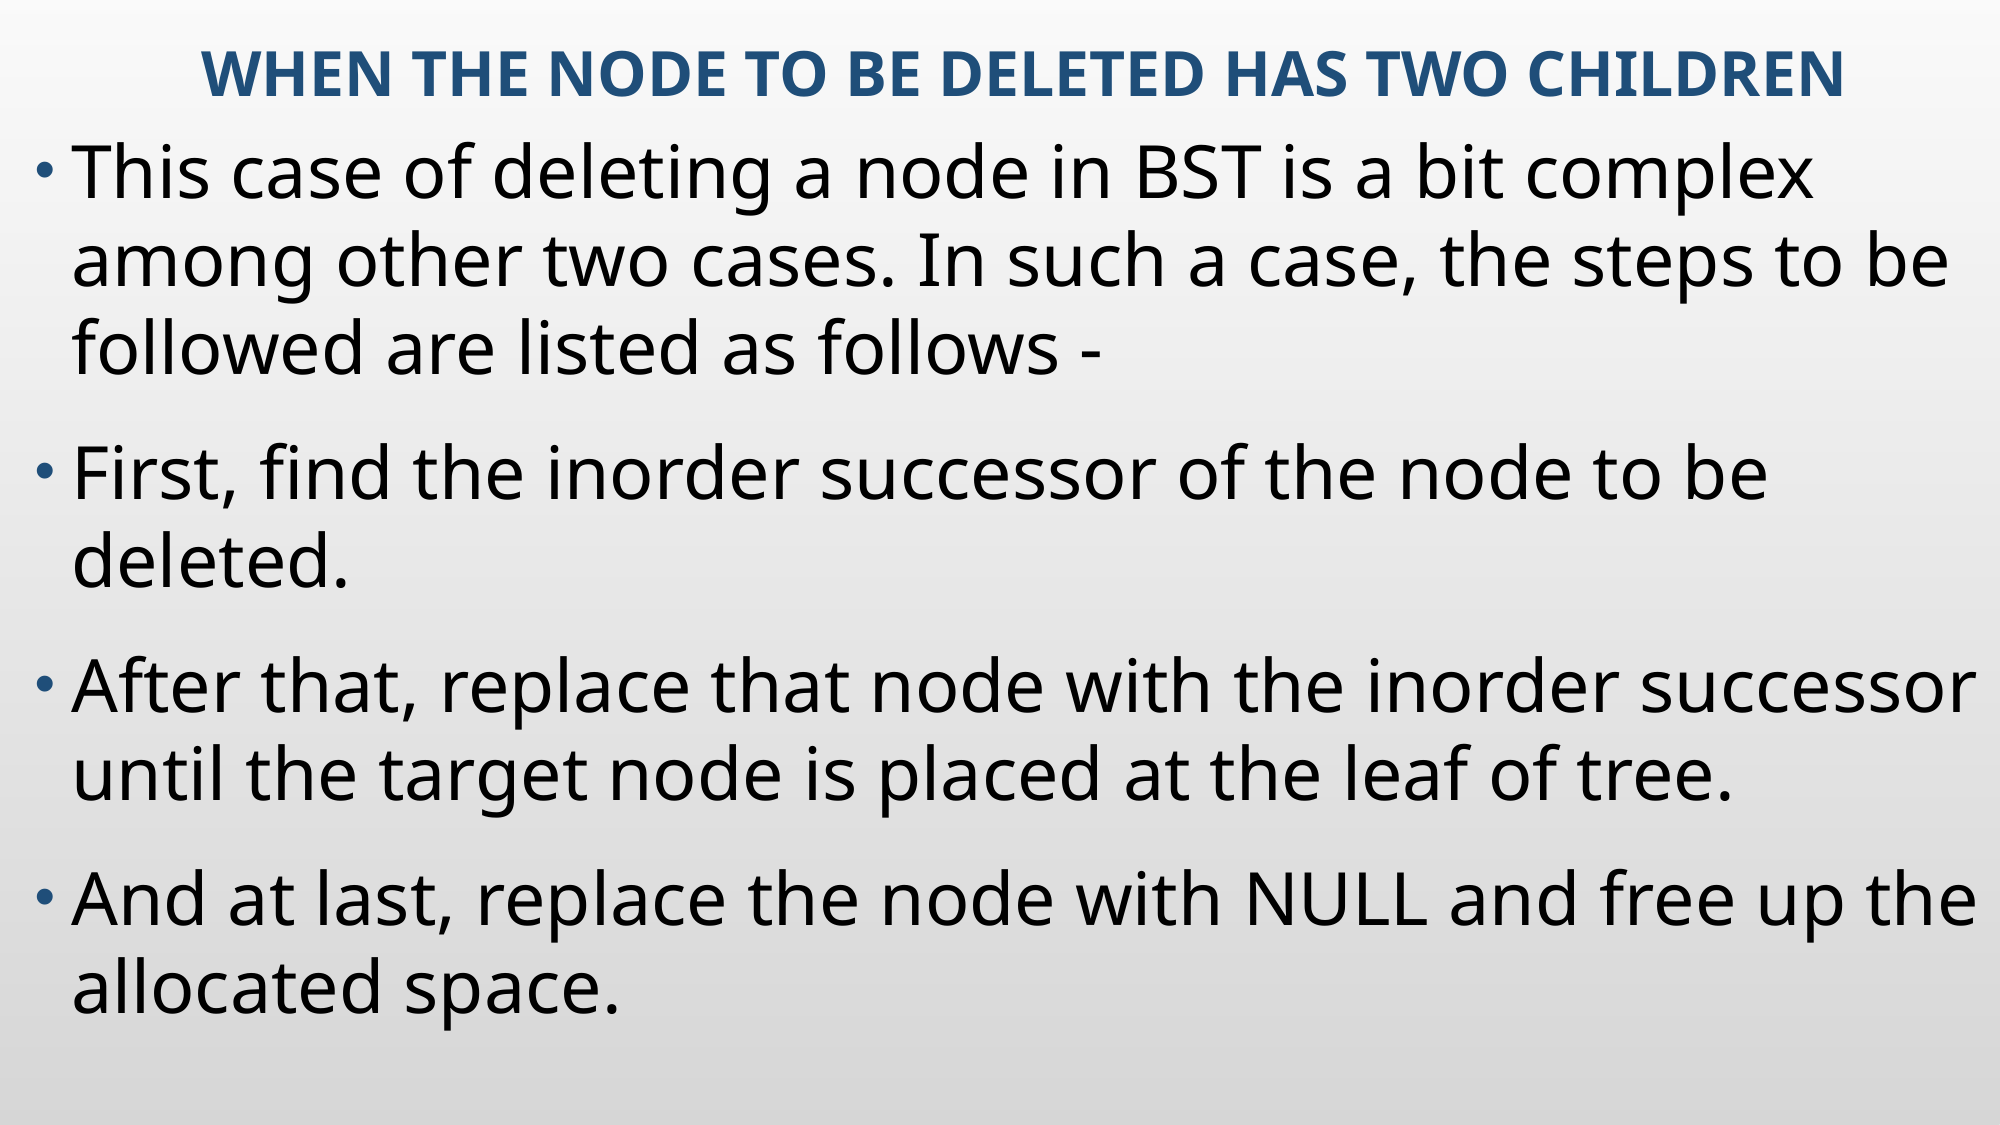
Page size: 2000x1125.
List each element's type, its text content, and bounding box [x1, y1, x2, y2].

list This case of deleting a node in BST is a bit complex among other two cases. In such a case, the steps to be followed are listed as follows - First, find the inorder successor of the node to be deleted. After that, replace that node with the inorder successor until the target node is placed at the leaf of tree. And at last, replace the node with NULL and free up the allocated space. [12, 117, 2000, 1125]
title When the node to be deleted has two children [62, 0, 1988, 117]
